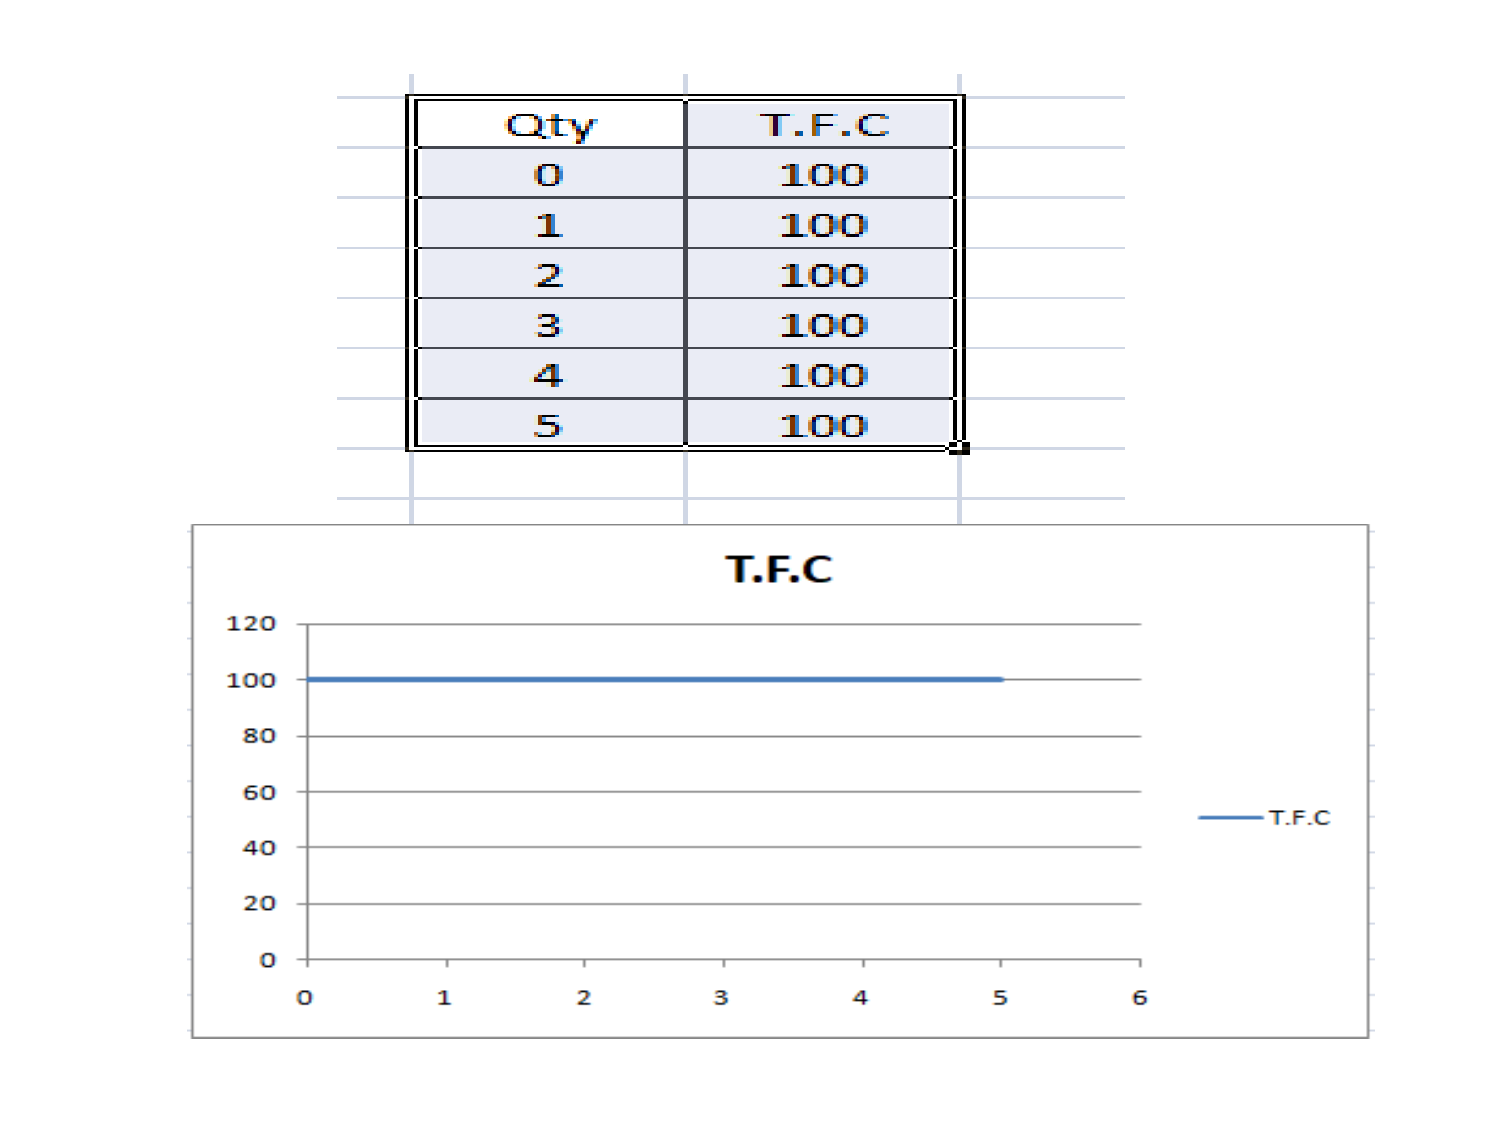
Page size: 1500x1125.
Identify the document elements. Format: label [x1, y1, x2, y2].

picture [337, 74, 1126, 524]
list [187, 524, 1376, 1040]
